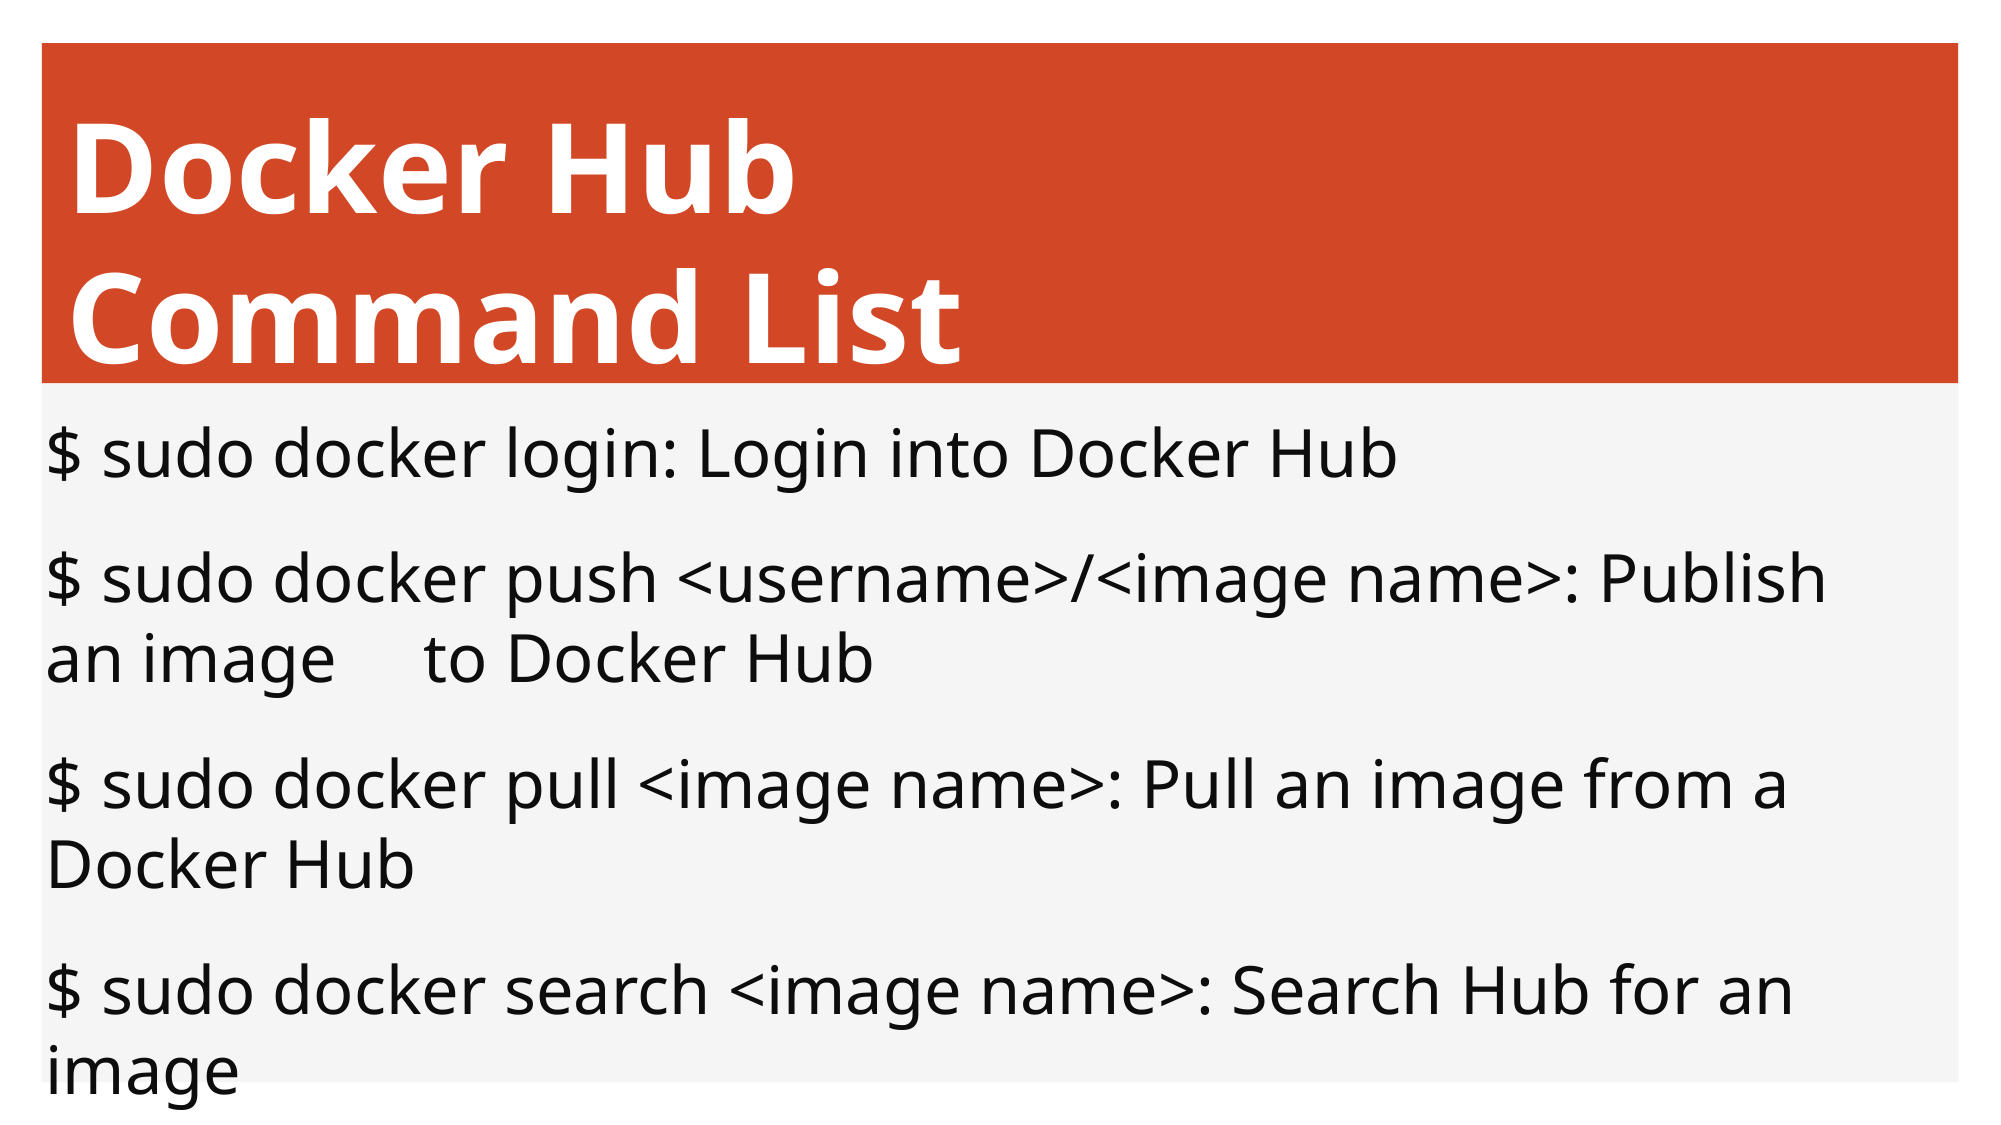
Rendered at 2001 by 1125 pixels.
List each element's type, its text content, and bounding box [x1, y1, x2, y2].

list $ sudo docker login: Login into Docker Hub $ sudo docker push <username>/<image name>: Publish an image to Docker Hub $ sudo docker pull <image name>: Pull an image from a Docker Hub $ sudo docker search <image name>: Search Hub for an image $ sudo docker logout: Logout from docker Hub [30, 403, 1899, 1056]
title Docker Hub Command List [51, 290, 1180, 396]
